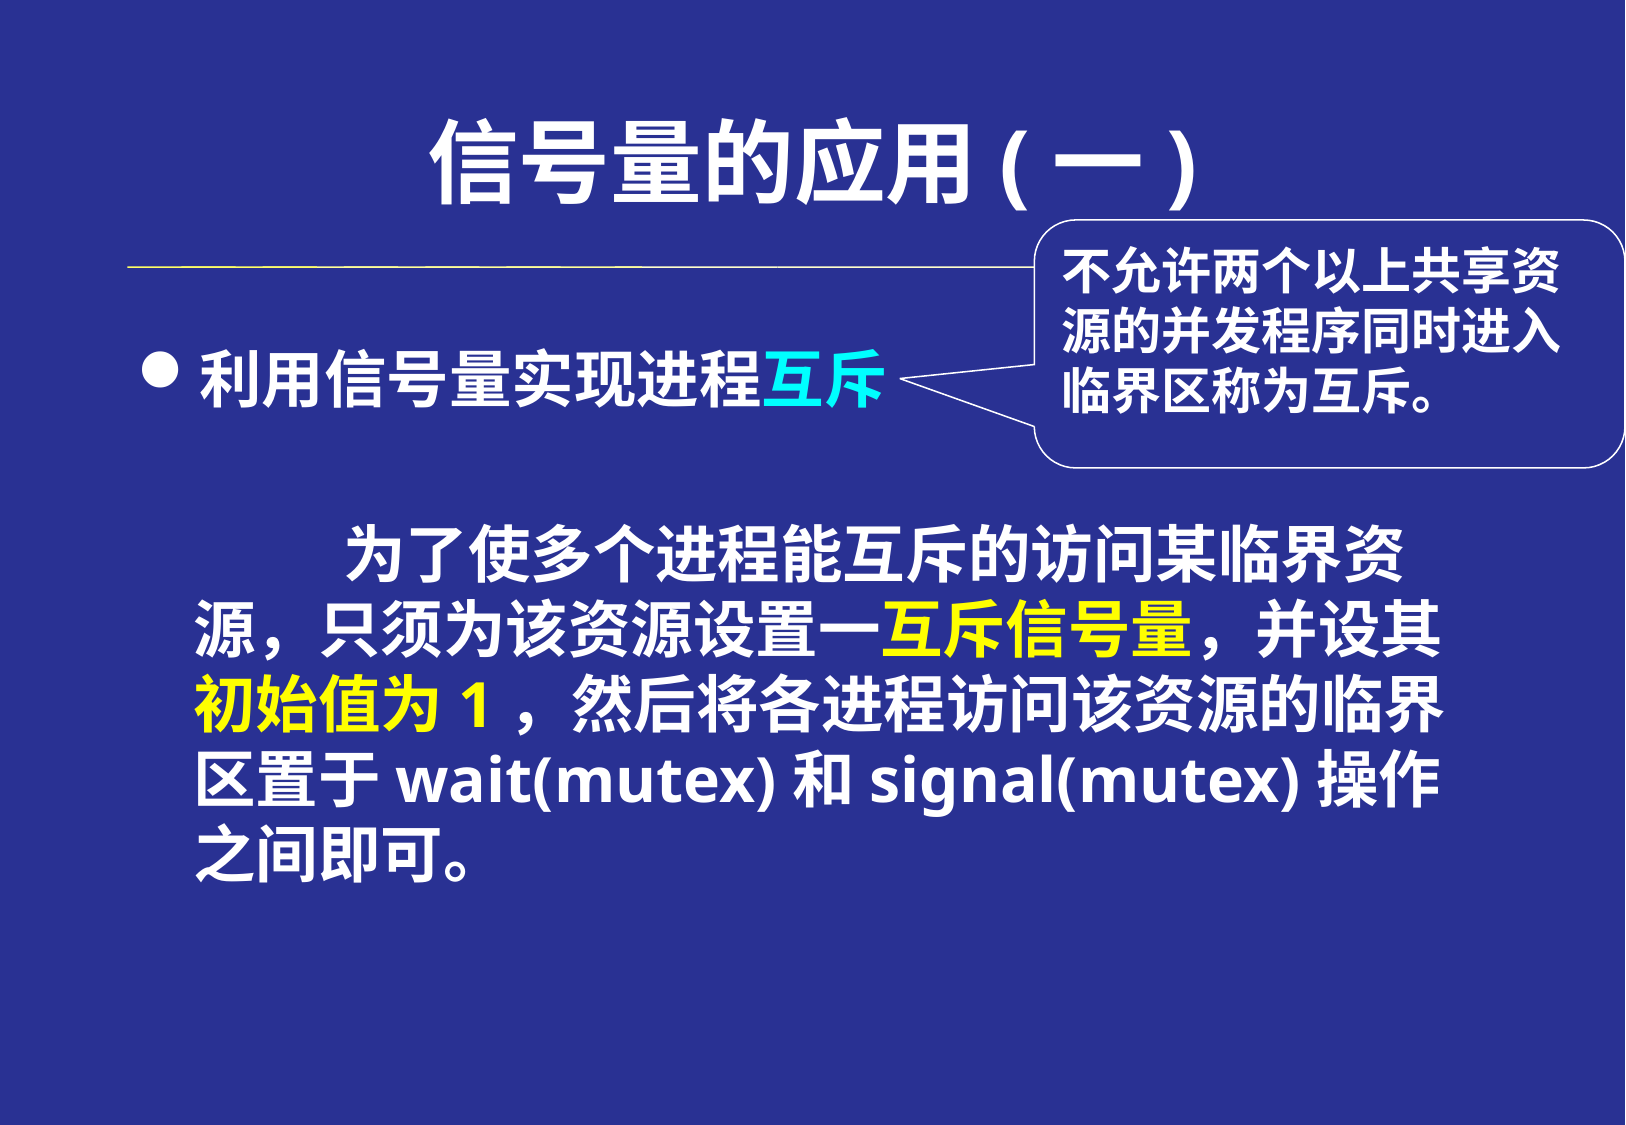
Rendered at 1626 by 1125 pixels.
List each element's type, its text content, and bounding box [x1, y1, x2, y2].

text_box 不允许两个以上共享资源的并发程序同时进入临界区称为互斥。 [899, 219, 1625, 468]
title 信号量的应用(一) [121, 66, 1504, 255]
list 利用信号量实现进程互斥 为了使多个进程能互斥的访问某临界资源，只须为该资源设置一互斥信号量，并设其初始值为1，然后将各进程访问该资源的临界区置于wait(mutex)和signal(mutex)操作之间即可。 [121, 332, 1504, 1071]
